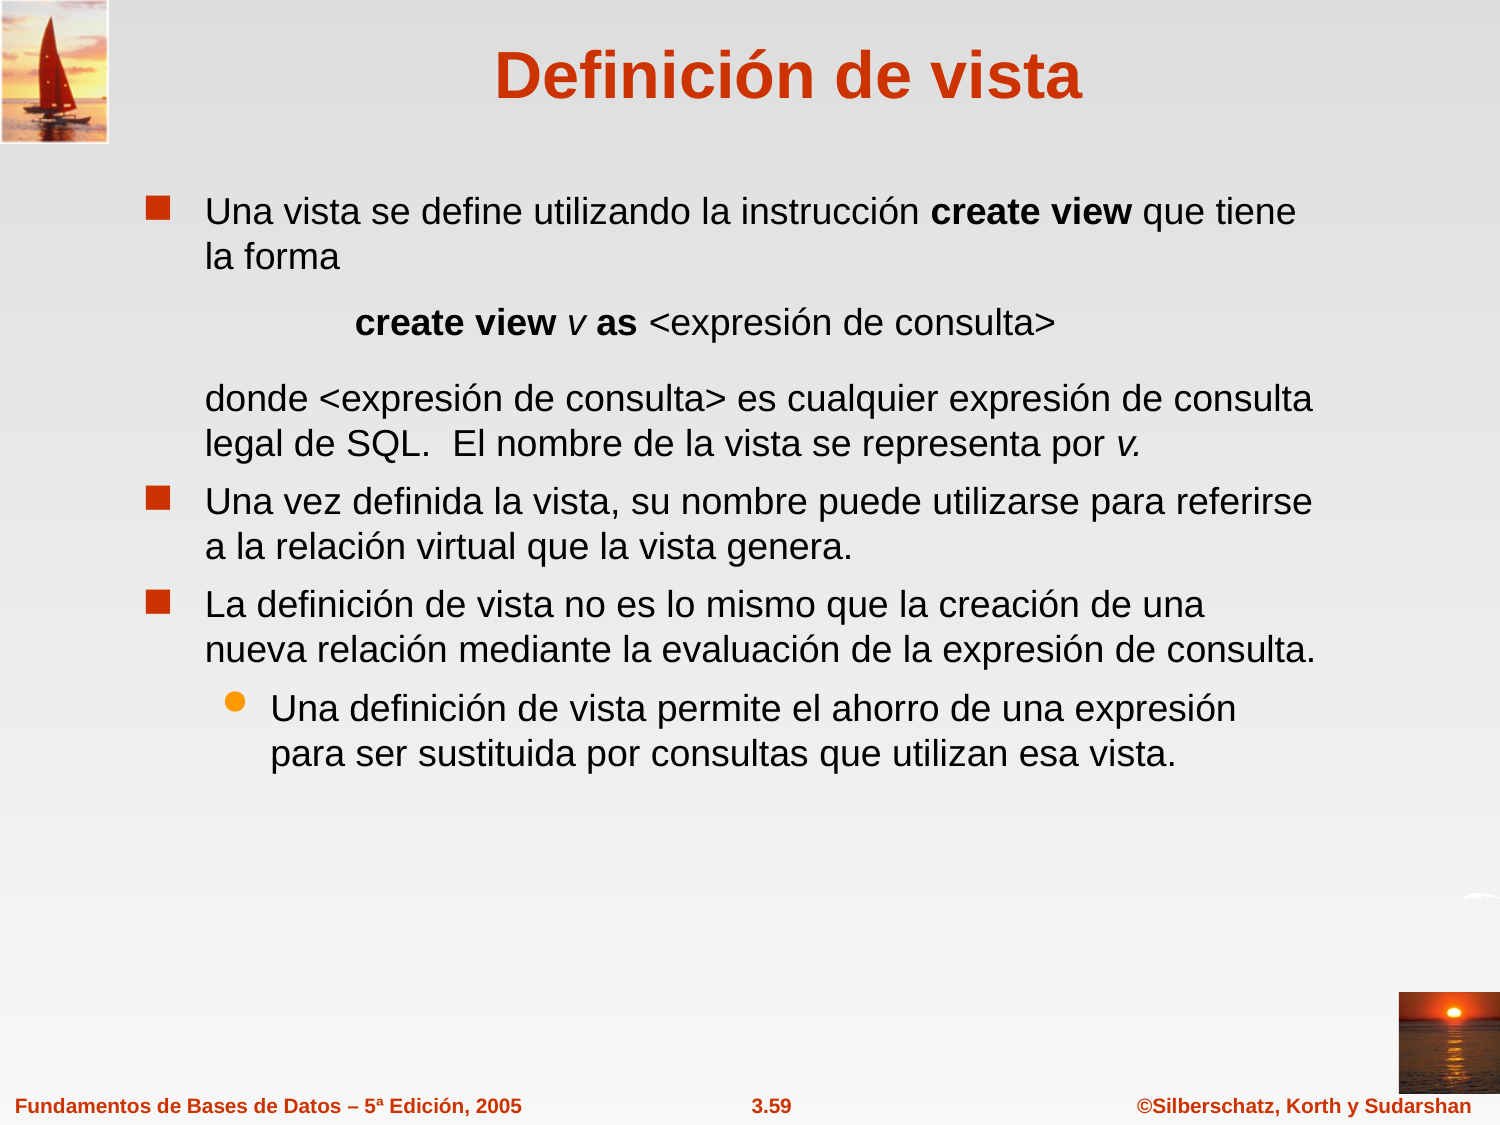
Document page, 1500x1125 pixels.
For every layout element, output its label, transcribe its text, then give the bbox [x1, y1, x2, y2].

picture [0, 0, 109, 144]
list Una vista se define utilizando la instrucción create view que tiene la forma create view v as <expresión de consulta> donde <expresión de consulta> es cualquier expresión de consulta legal de SQL. El nombre de la vista se representa por v. Una vez definida la vista, su nombre puede utilizarse para referirse a la relación virtual que la vista genera. La definición de vista no es lo mismo que la creación de una nueva relación mediante la evaluación de la expresión de consulta. Una definición de vista permite el ahorro de una expresión para ser sustituida por consultas que utilizan esa vista. [133, 179, 1333, 980]
picture [1398, 992, 1500, 1094]
title Definición de vista [125, 18, 1452, 120]
